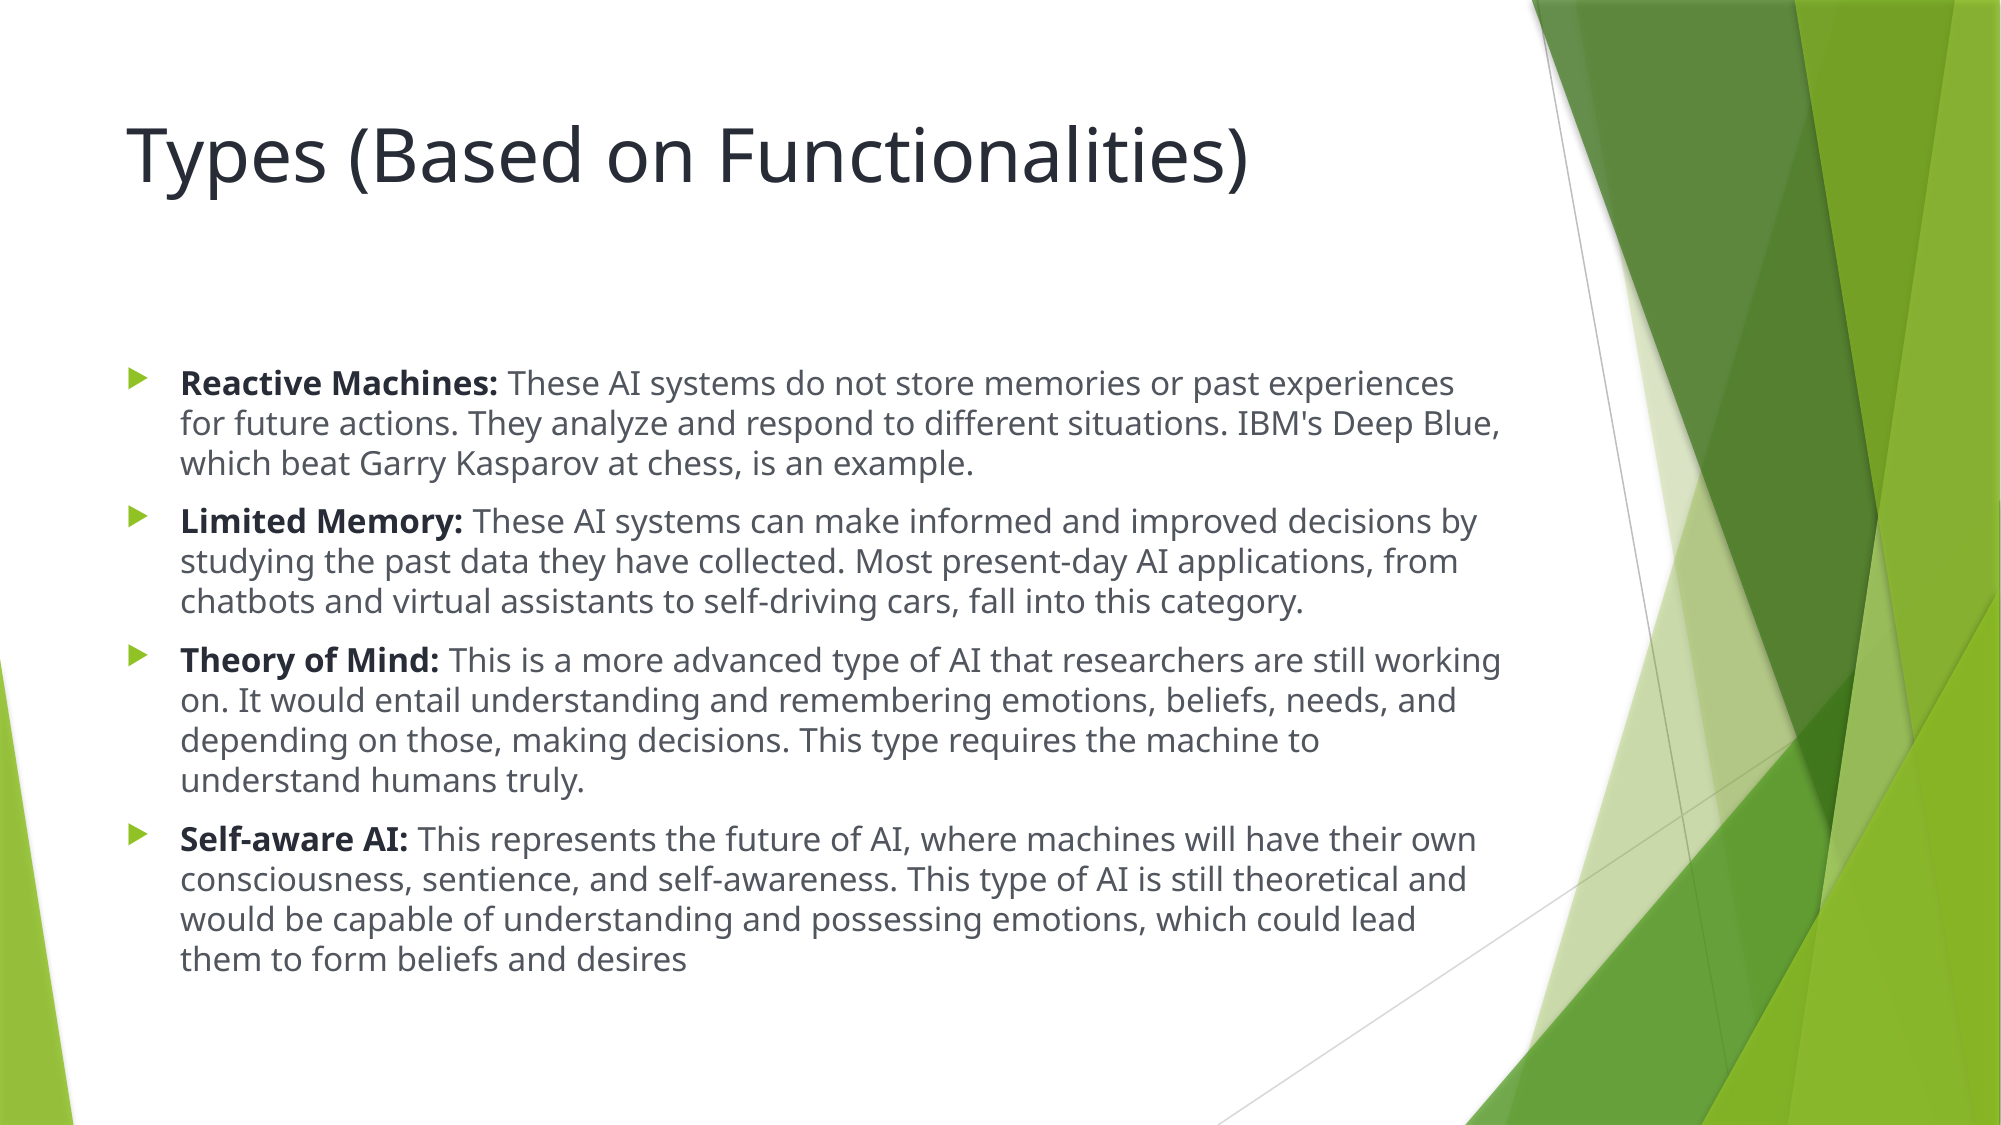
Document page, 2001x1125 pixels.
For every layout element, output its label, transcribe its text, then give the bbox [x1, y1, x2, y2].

list Reactive Machines: These AI systems do not store memories or past experiences for future actions. They analyze and respond to different situations. IBM's Deep Blue, which beat Garry Kasparov at chess, is an example. Limited Memory: These AI systems can make informed and improved decisions by studying the past data they have collected. Most present-day AI applications, from chatbots and virtual assistants to self-driving cars, fall into this category. Theory of Mind: This is a more advanced type of AI that researchers are still working on. It would entail understanding and remembering emotions, beliefs, needs, and depending on those, making decisions. This type requires the machine to understand humans truly. Self-aware AI: This represents the future of AI, where machines will have their own consciousness, sentience, and self-awareness. This type of AI is still theoretical and would be capable of understanding and possessing emotions, which could lead them to form beliefs and desires [111, 354, 1522, 992]
title Types (Based on Functionalities) [111, 99, 1522, 317]
